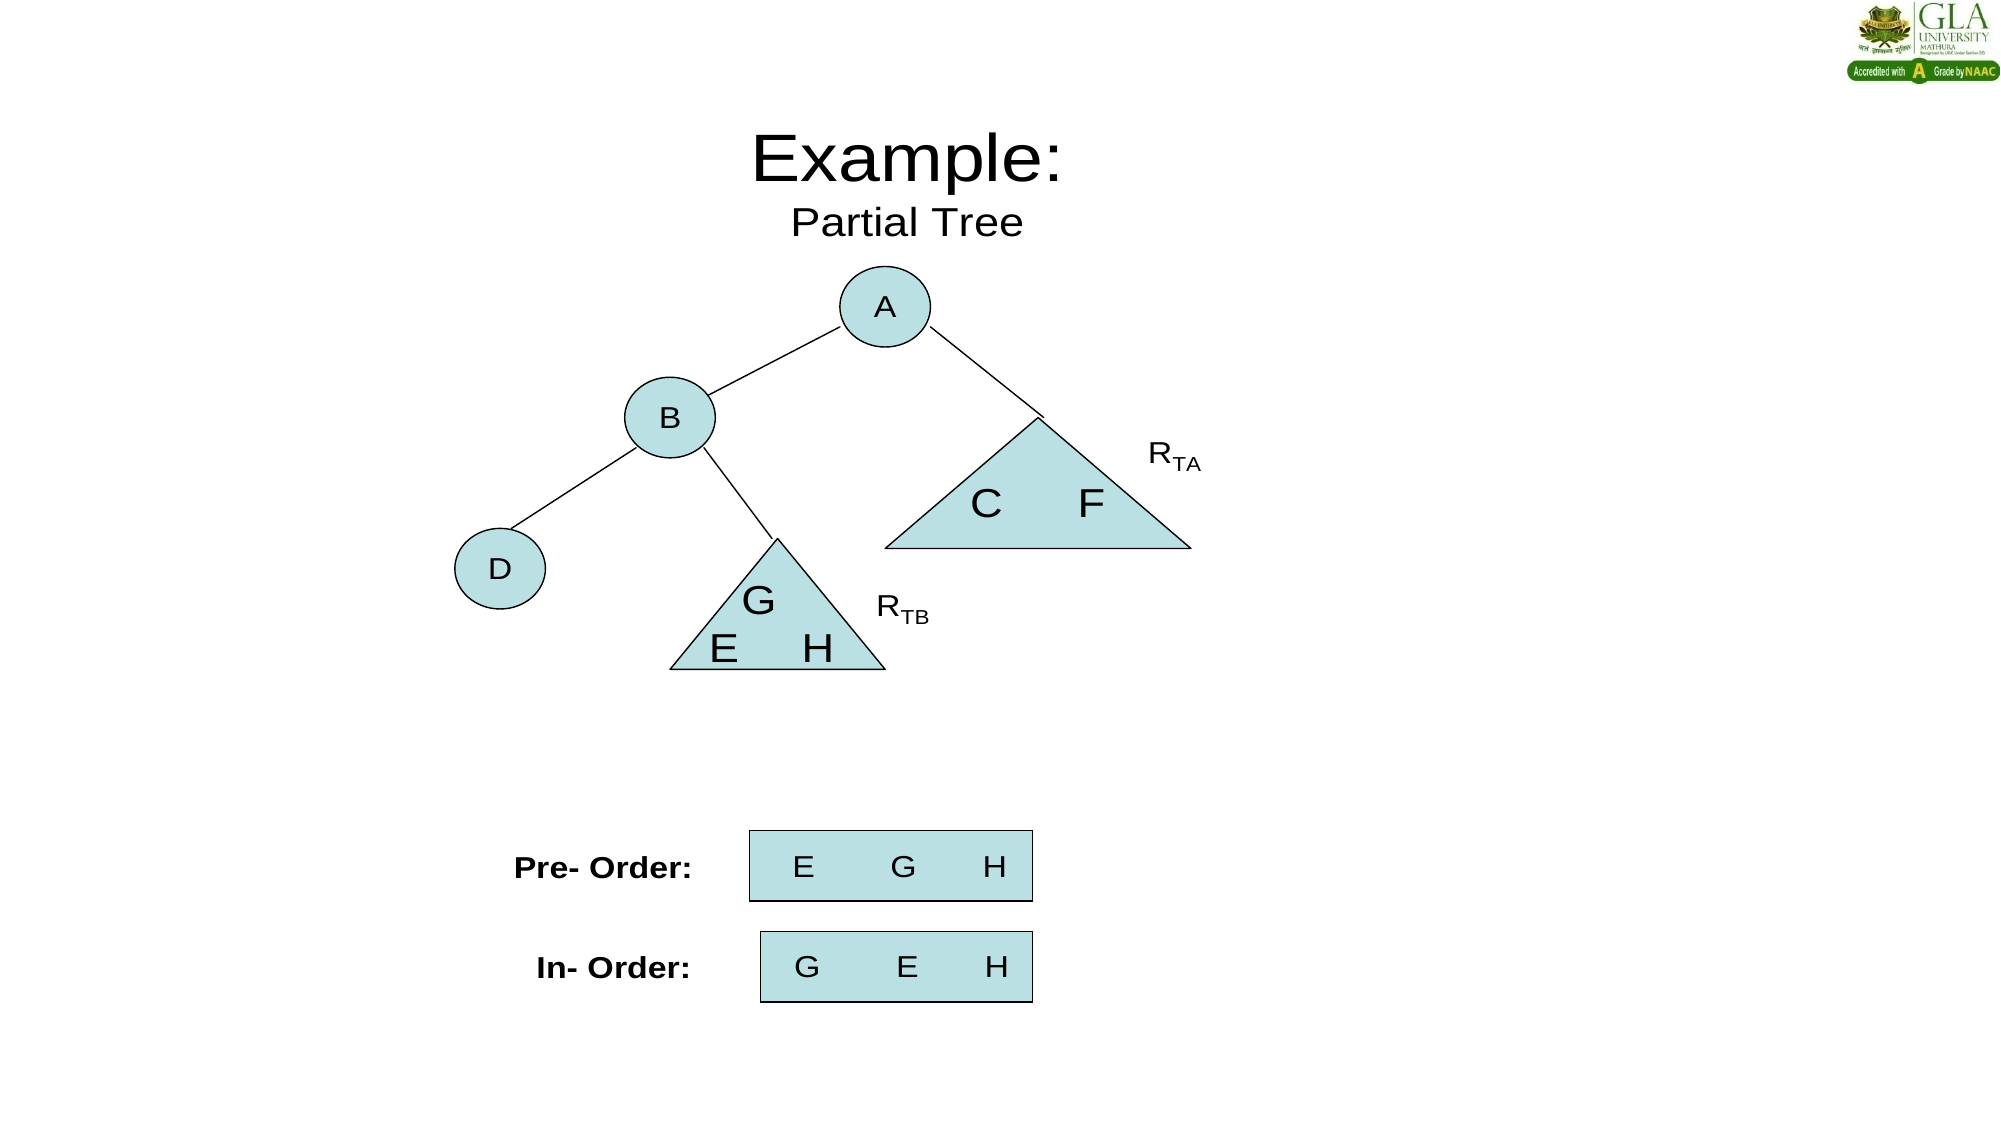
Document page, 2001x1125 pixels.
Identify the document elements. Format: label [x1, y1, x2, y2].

picture [1846, 0, 2000, 86]
picture [228, 105, 1588, 1012]
